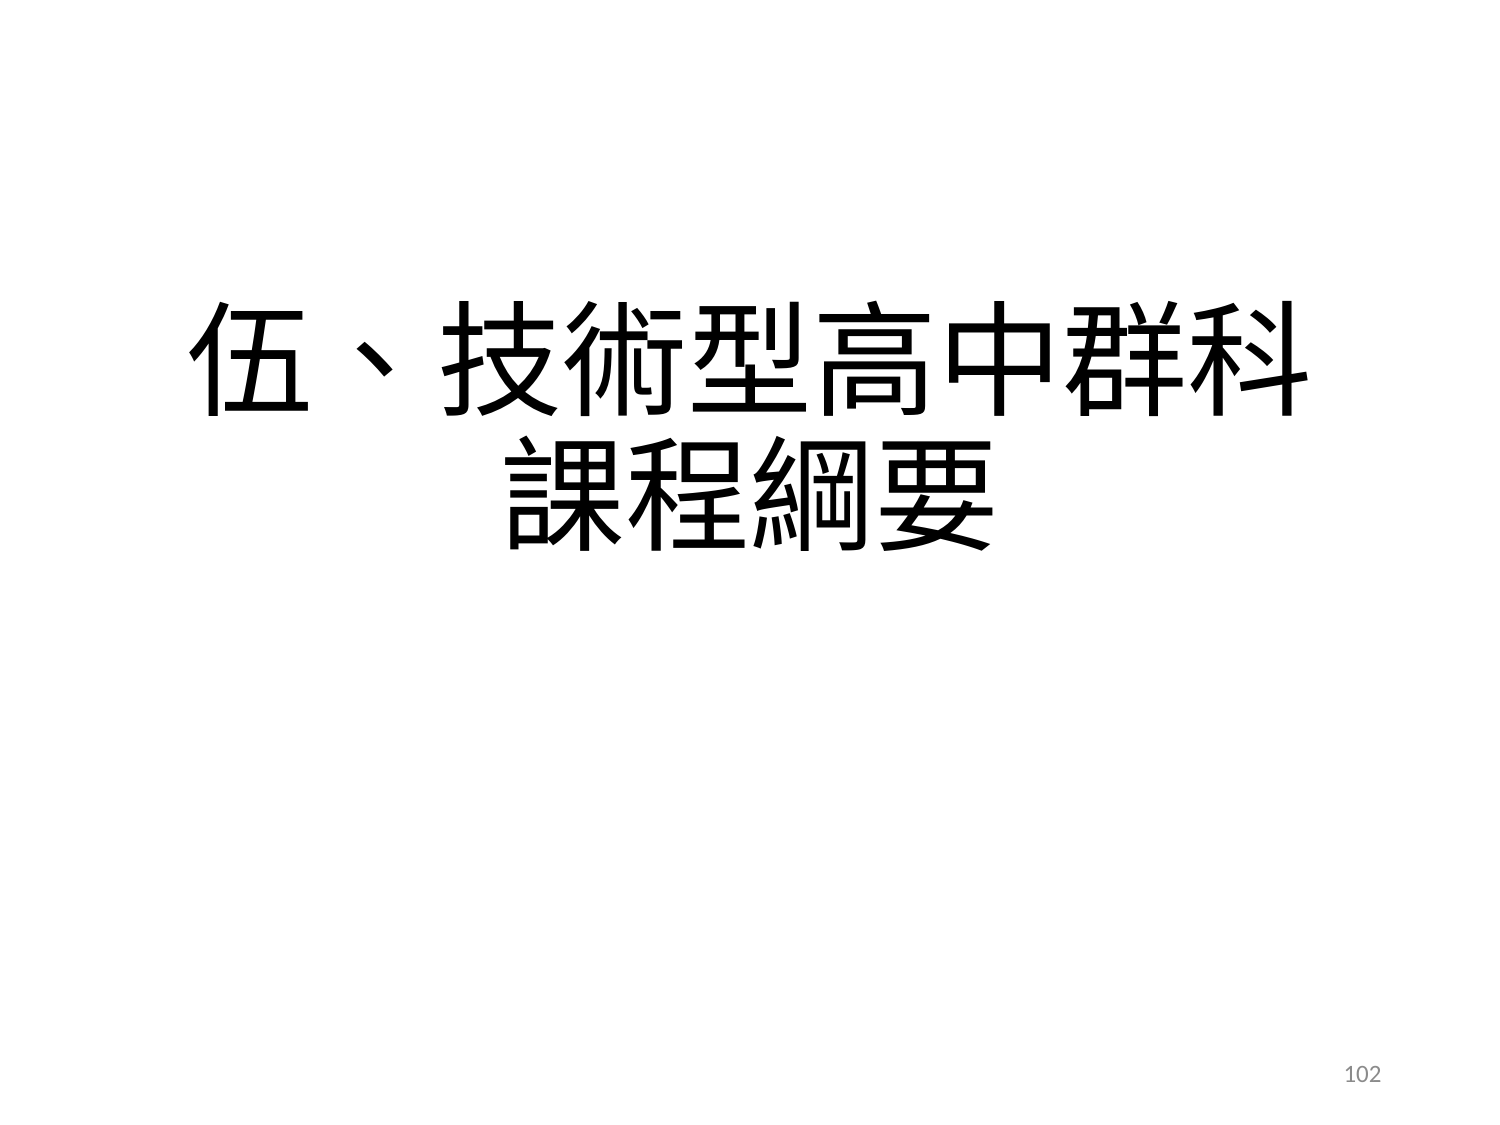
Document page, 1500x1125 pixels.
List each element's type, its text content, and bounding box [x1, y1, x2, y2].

title 伍、技術型高中群科課程綱要 [112, 184, 1388, 576]
slide_number 102 [1059, 1042, 1397, 1103]
